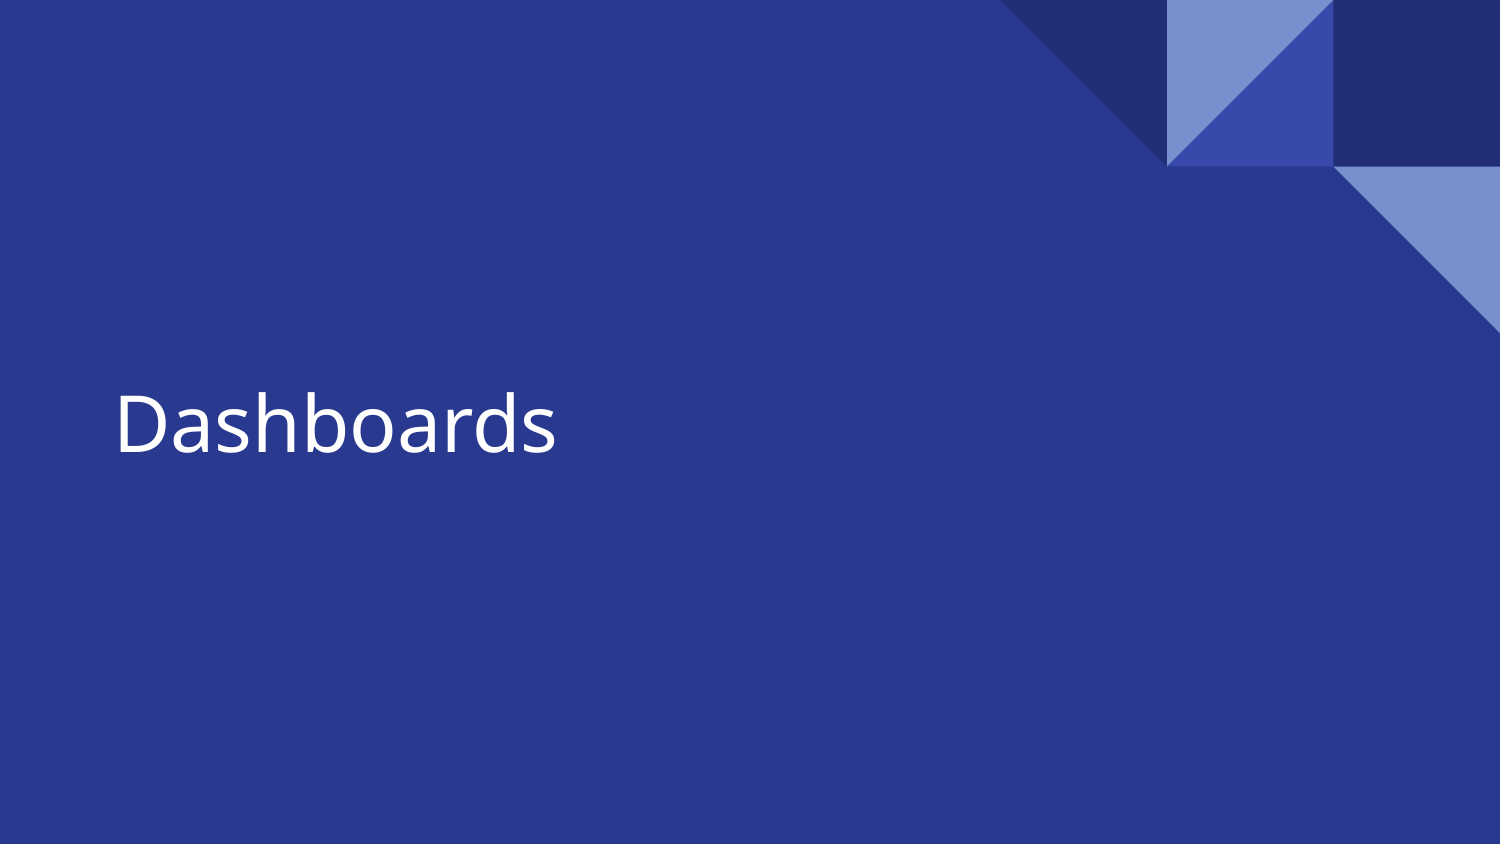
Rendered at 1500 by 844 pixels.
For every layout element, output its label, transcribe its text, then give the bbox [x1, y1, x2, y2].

title Dashboards [98, 353, 1447, 491]
